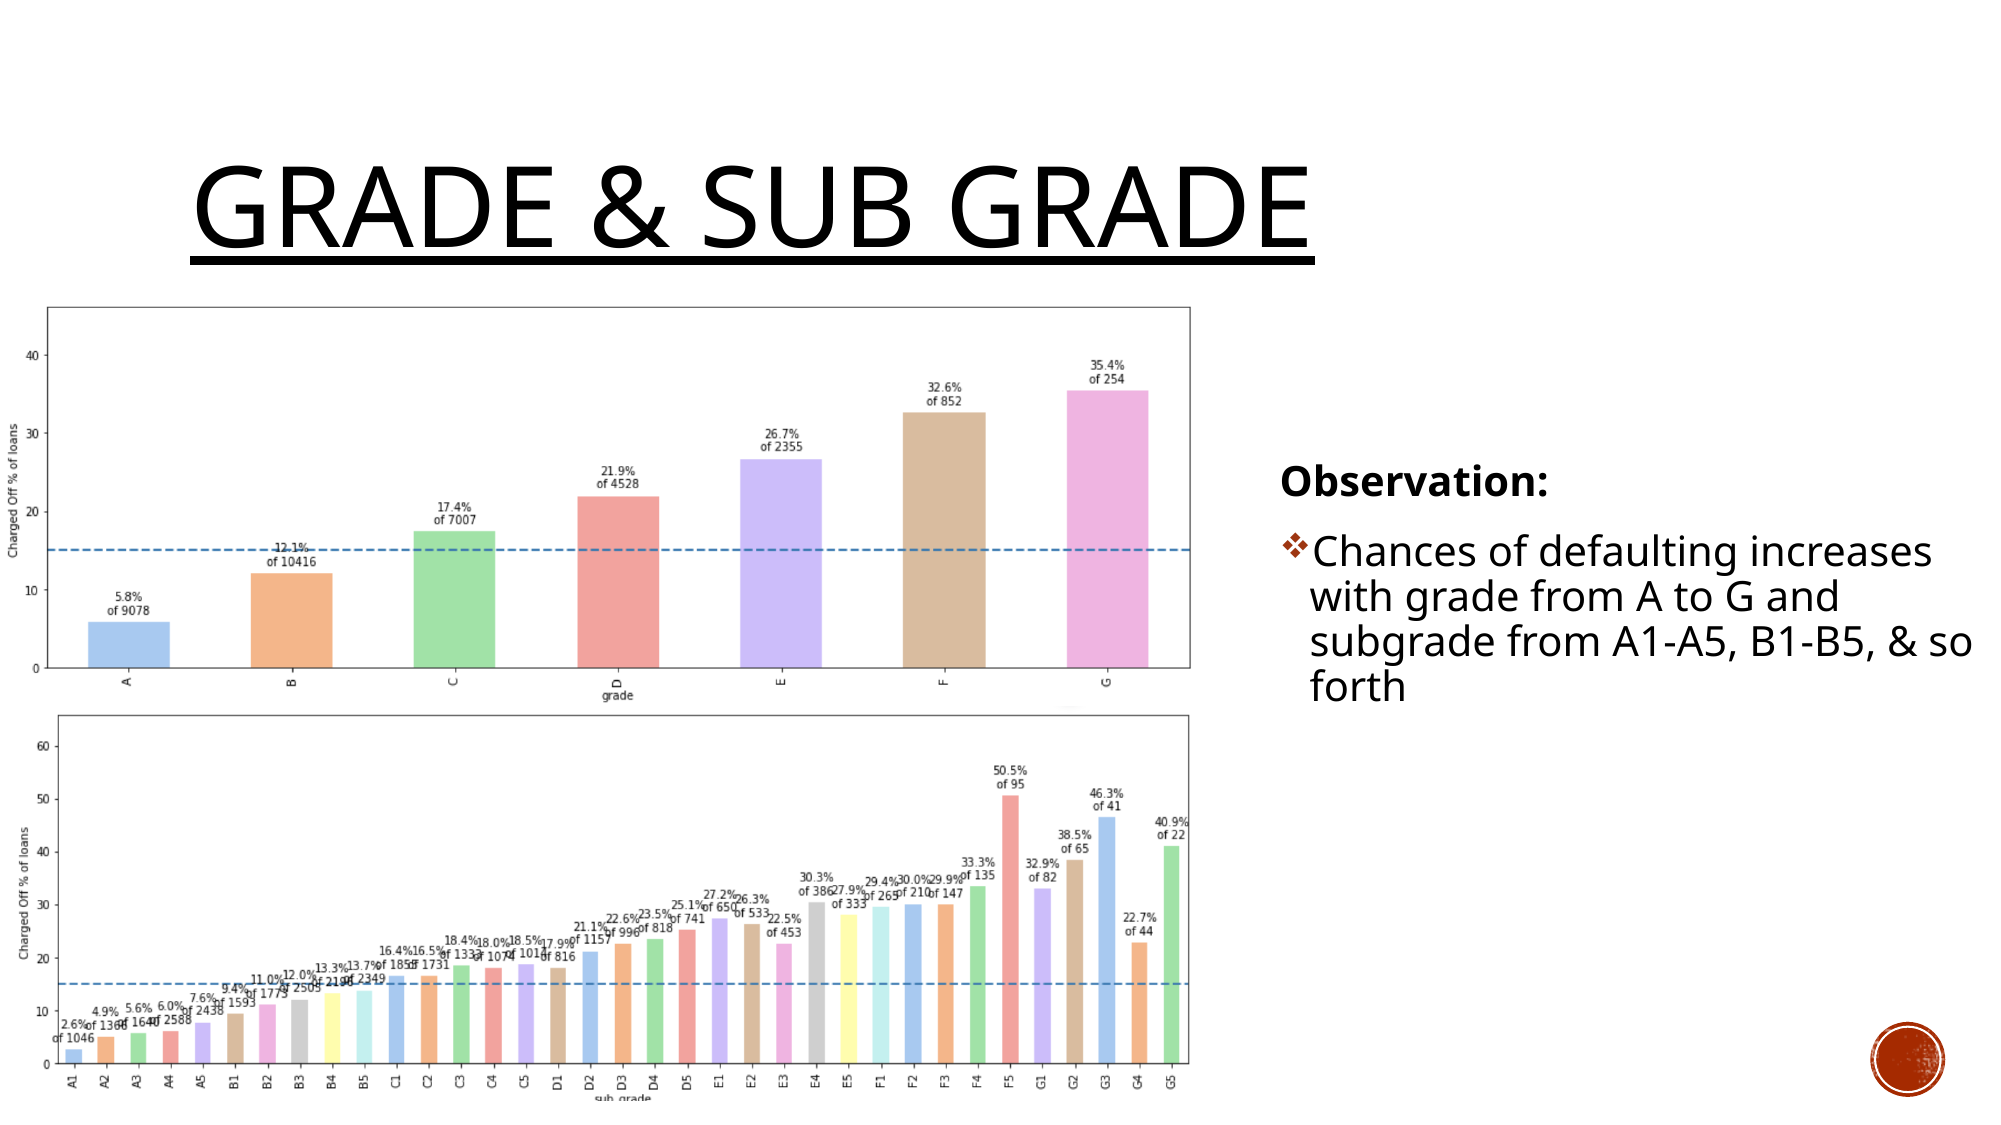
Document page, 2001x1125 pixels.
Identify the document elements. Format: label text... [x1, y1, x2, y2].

list Observation: Chances of defaulting increases with grade from A to G and subgrade from A1-A5, B1-B5, & so forth [1264, 294, 2000, 876]
title Grade & sub grade [175, 79, 1826, 344]
picture [0, 291, 1200, 1101]
